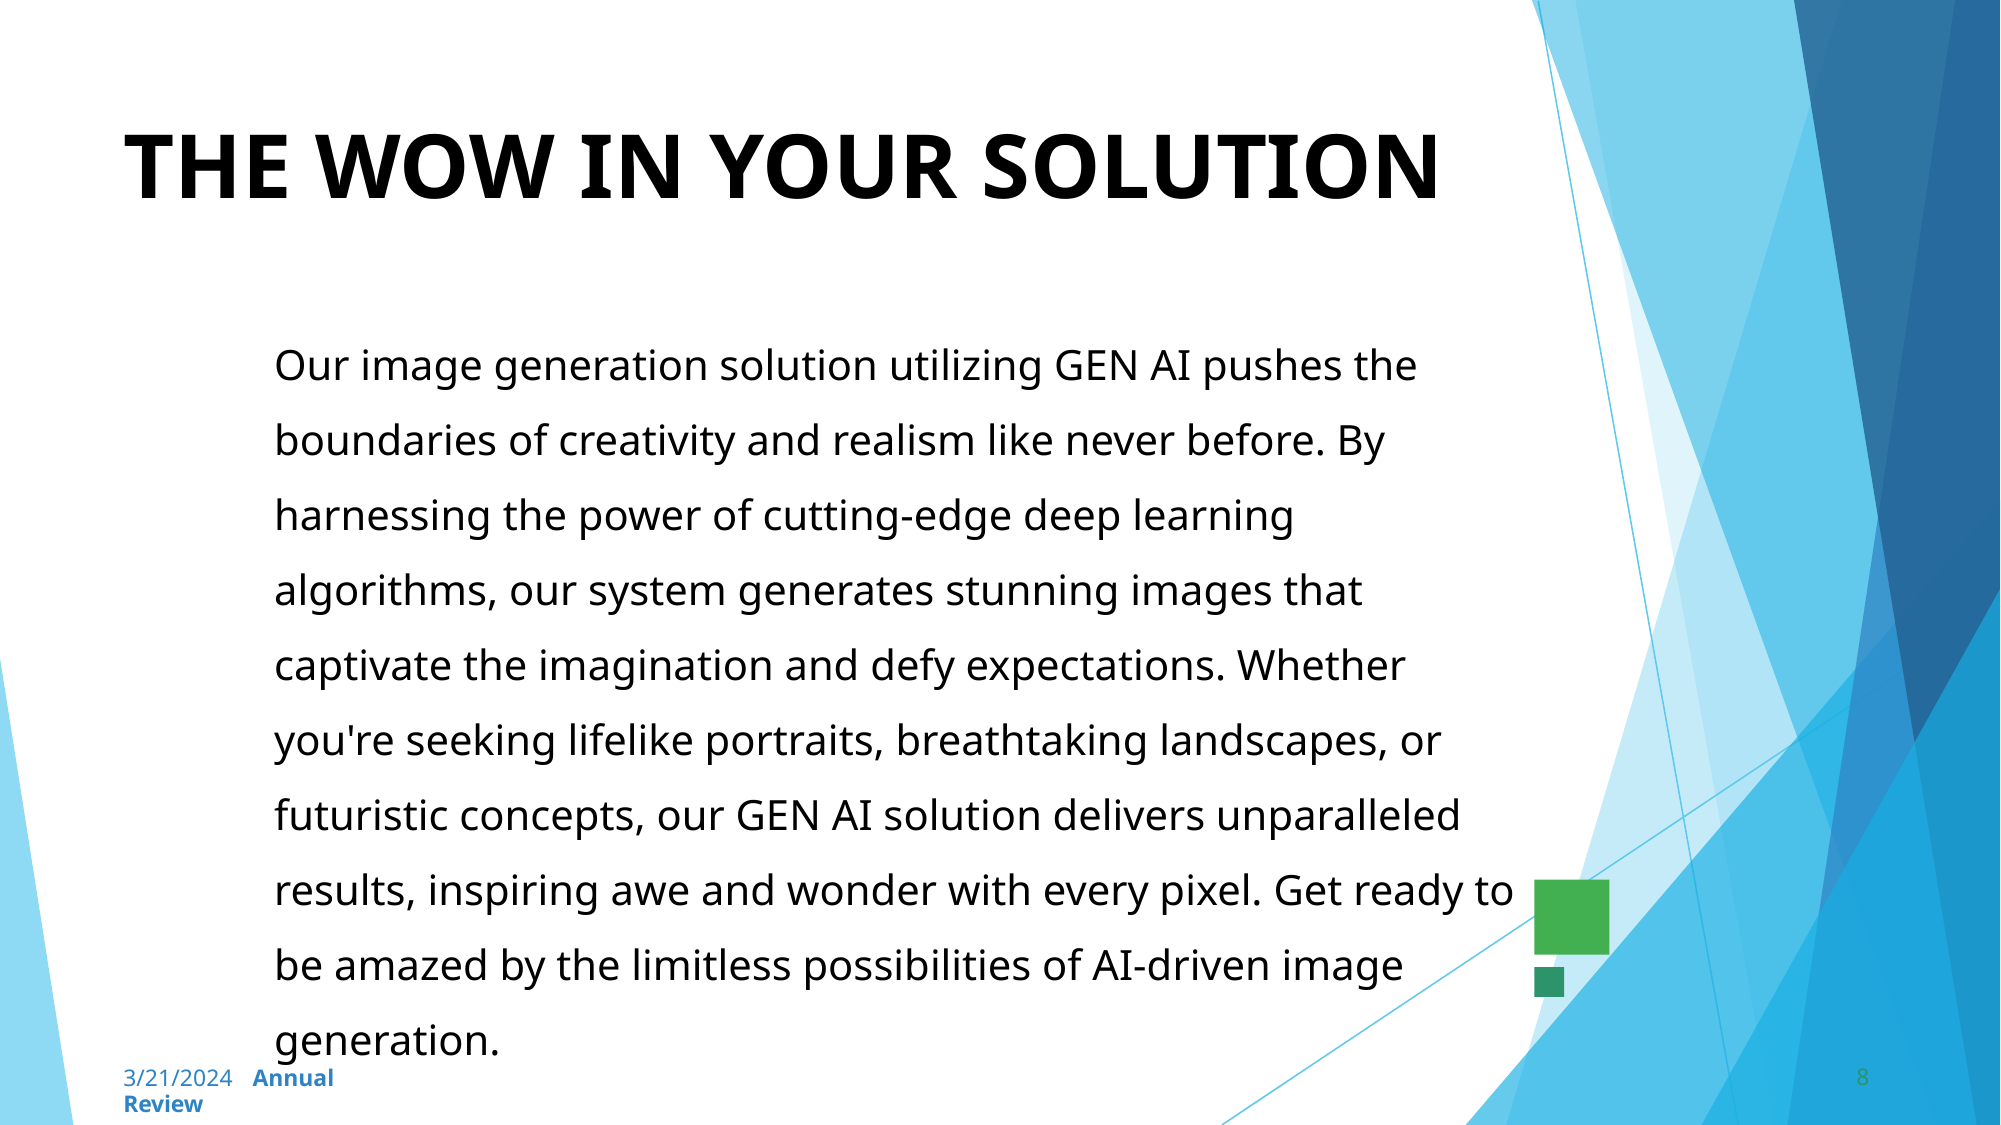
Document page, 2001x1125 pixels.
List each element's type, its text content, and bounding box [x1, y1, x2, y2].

text_box 3/21/2024 Annual Review [123, 1063, 415, 1118]
text_box Our image generation solution utilizing GEN AI pushes the boundaries of creativity and realism like never before. By harnessing the power of cutting-edge deep learning algorithms, our system generates stunning images that captivate the imagination and defy expectations. Whether you're seeking lifelike portraits, breathtaking landscapes, or futuristic concepts, our GEN AI solution delivers unparalleled results, inspiring awe and wonder with every pixel. Get ready to be amazed by the limitless possibilities of AI-driven image generation. [259, 306, 1535, 1072]
slide_number 8 [1849, 1061, 1890, 1125]
text_box [1535, 967, 1565, 997]
text_box [1535, 879, 1610, 955]
title THE WOW IN YOUR SOLUTION [91, 63, 1694, 298]
